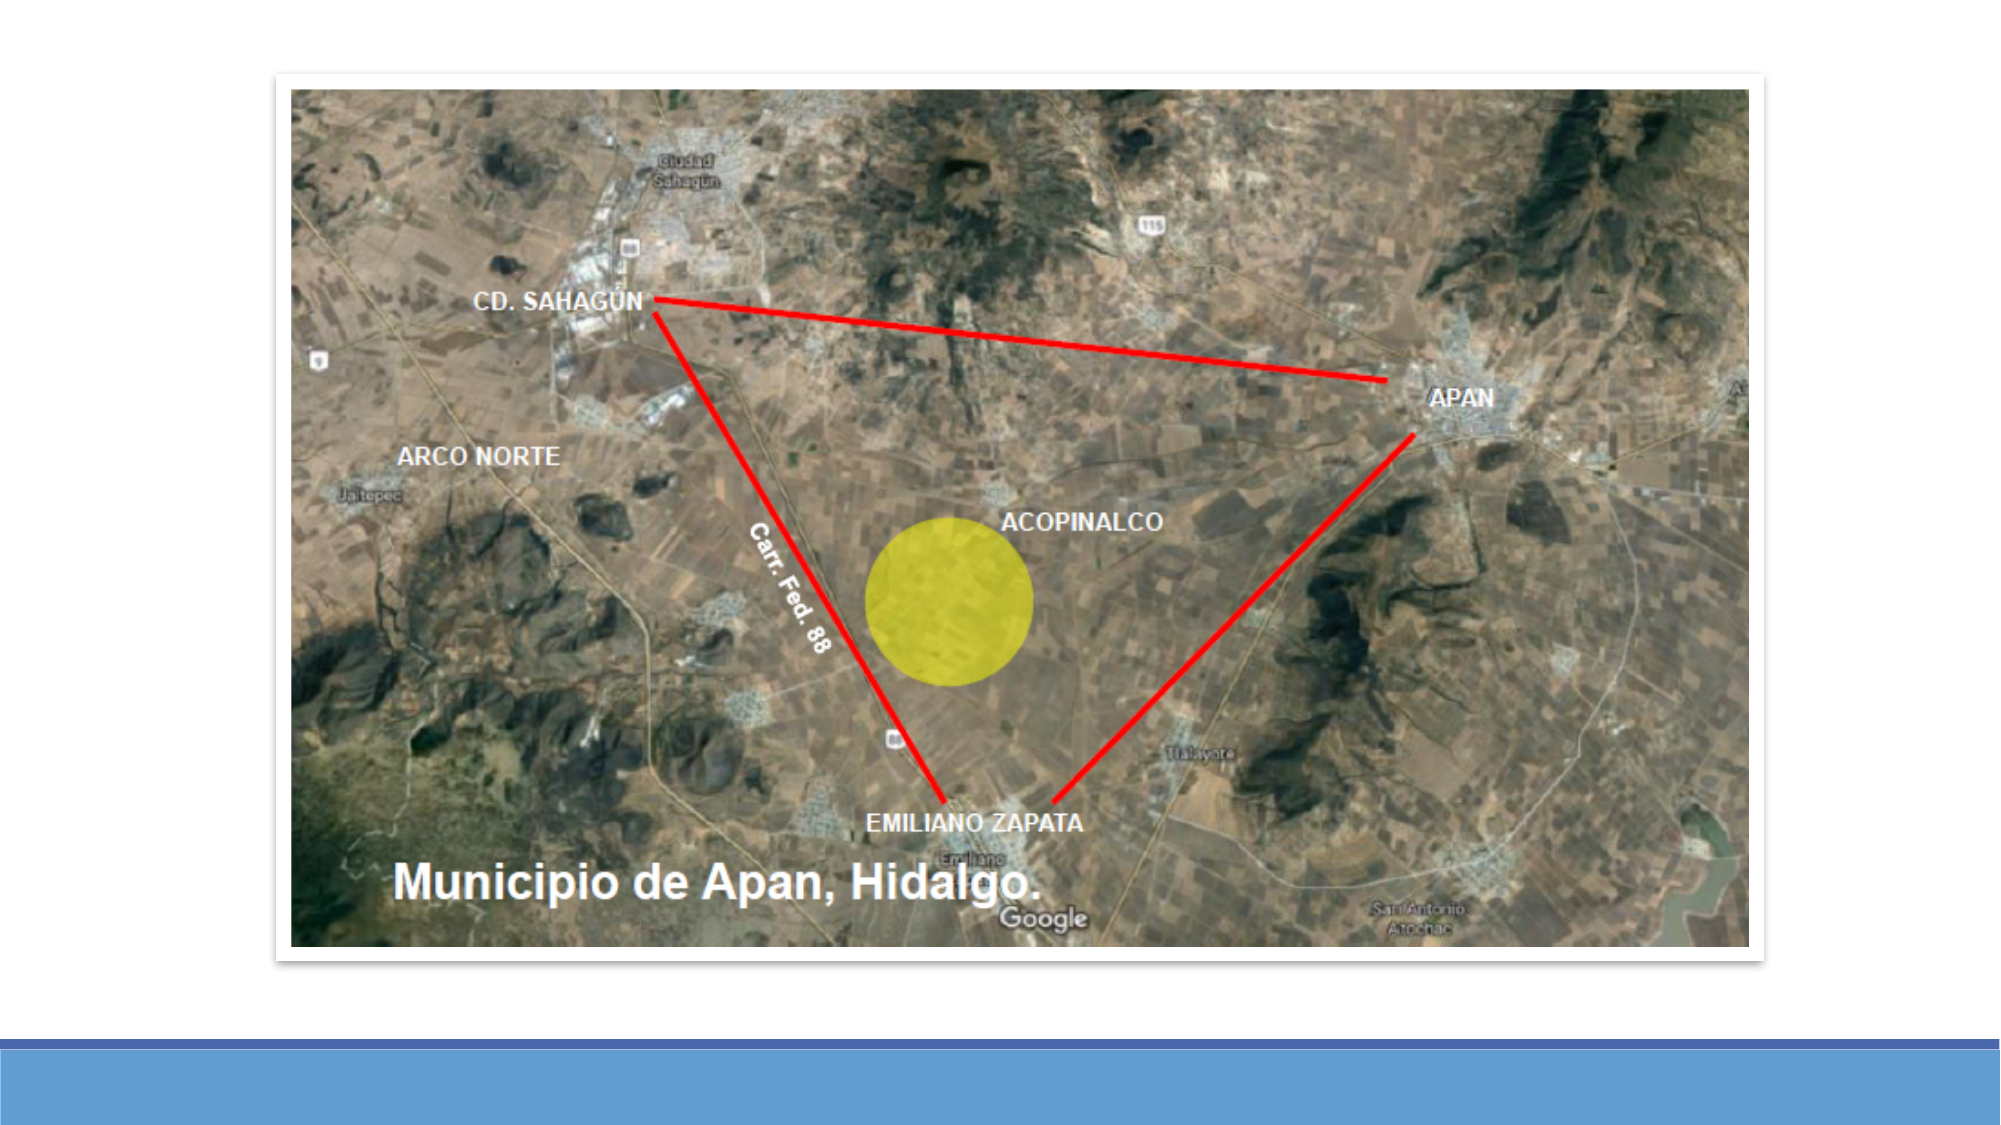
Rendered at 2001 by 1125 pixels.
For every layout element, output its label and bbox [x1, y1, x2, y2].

picture [290, 88, 1750, 948]
